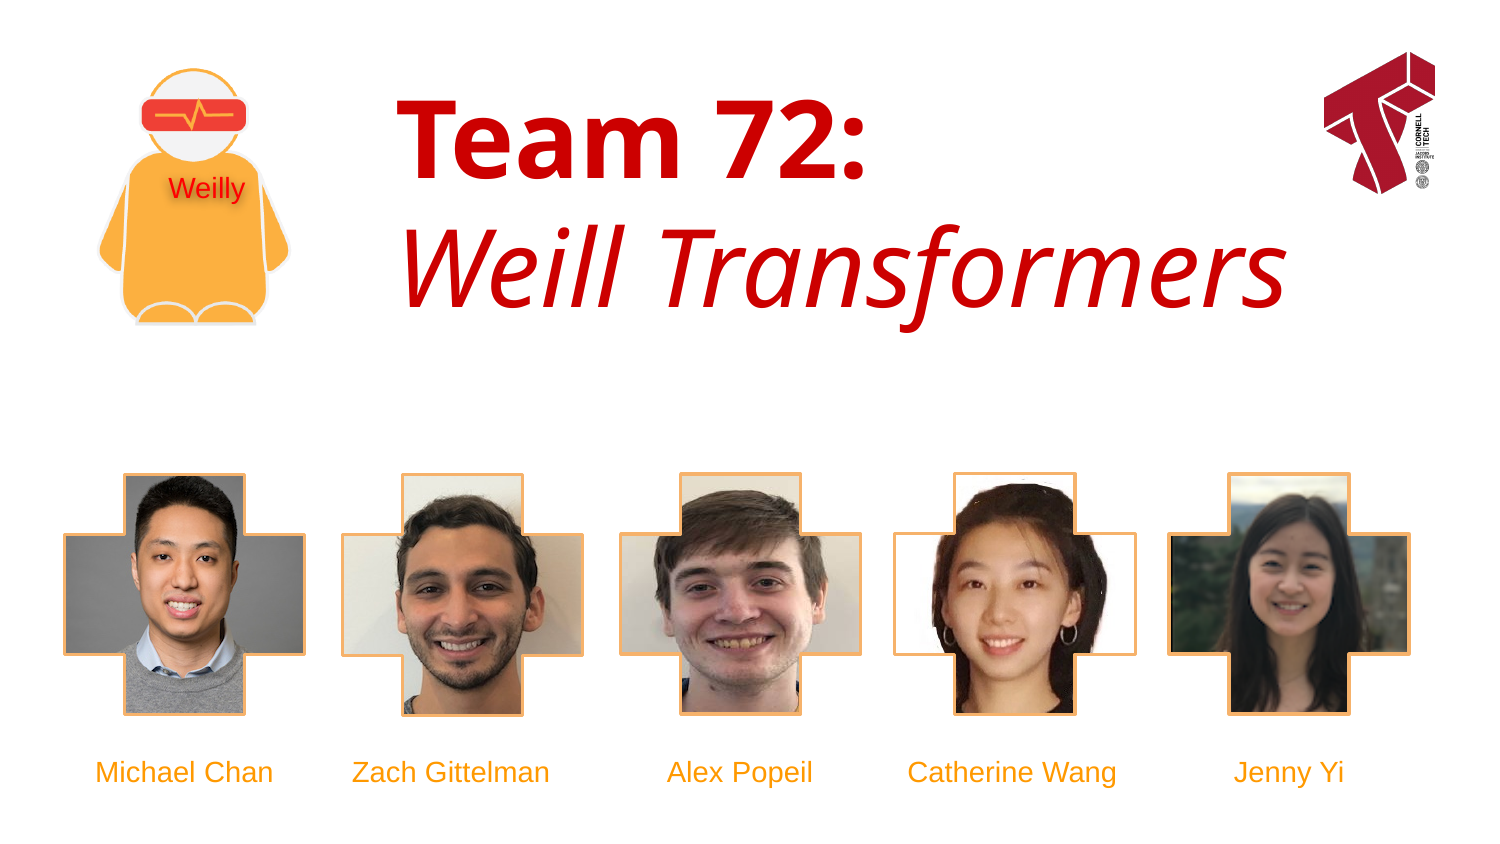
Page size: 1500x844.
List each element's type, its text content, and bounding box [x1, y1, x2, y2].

text_box Zach Gittelman [336, 738, 590, 798]
text_box Alex Popeil [651, 738, 868, 798]
text_box Michael Chan [80, 738, 297, 798]
text_box Catherine Wang [892, 738, 1146, 798]
picture [620, 473, 861, 715]
picture [894, 473, 1136, 715]
text_box Jenny Yi [1218, 738, 1435, 798]
picture [1324, 52, 1435, 194]
picture [10, 32, 384, 370]
picture [64, 474, 306, 716]
text_box Team 72: Weill Transformers [380, 7, 1383, 345]
picture [1168, 473, 1410, 715]
picture [342, 474, 583, 716]
